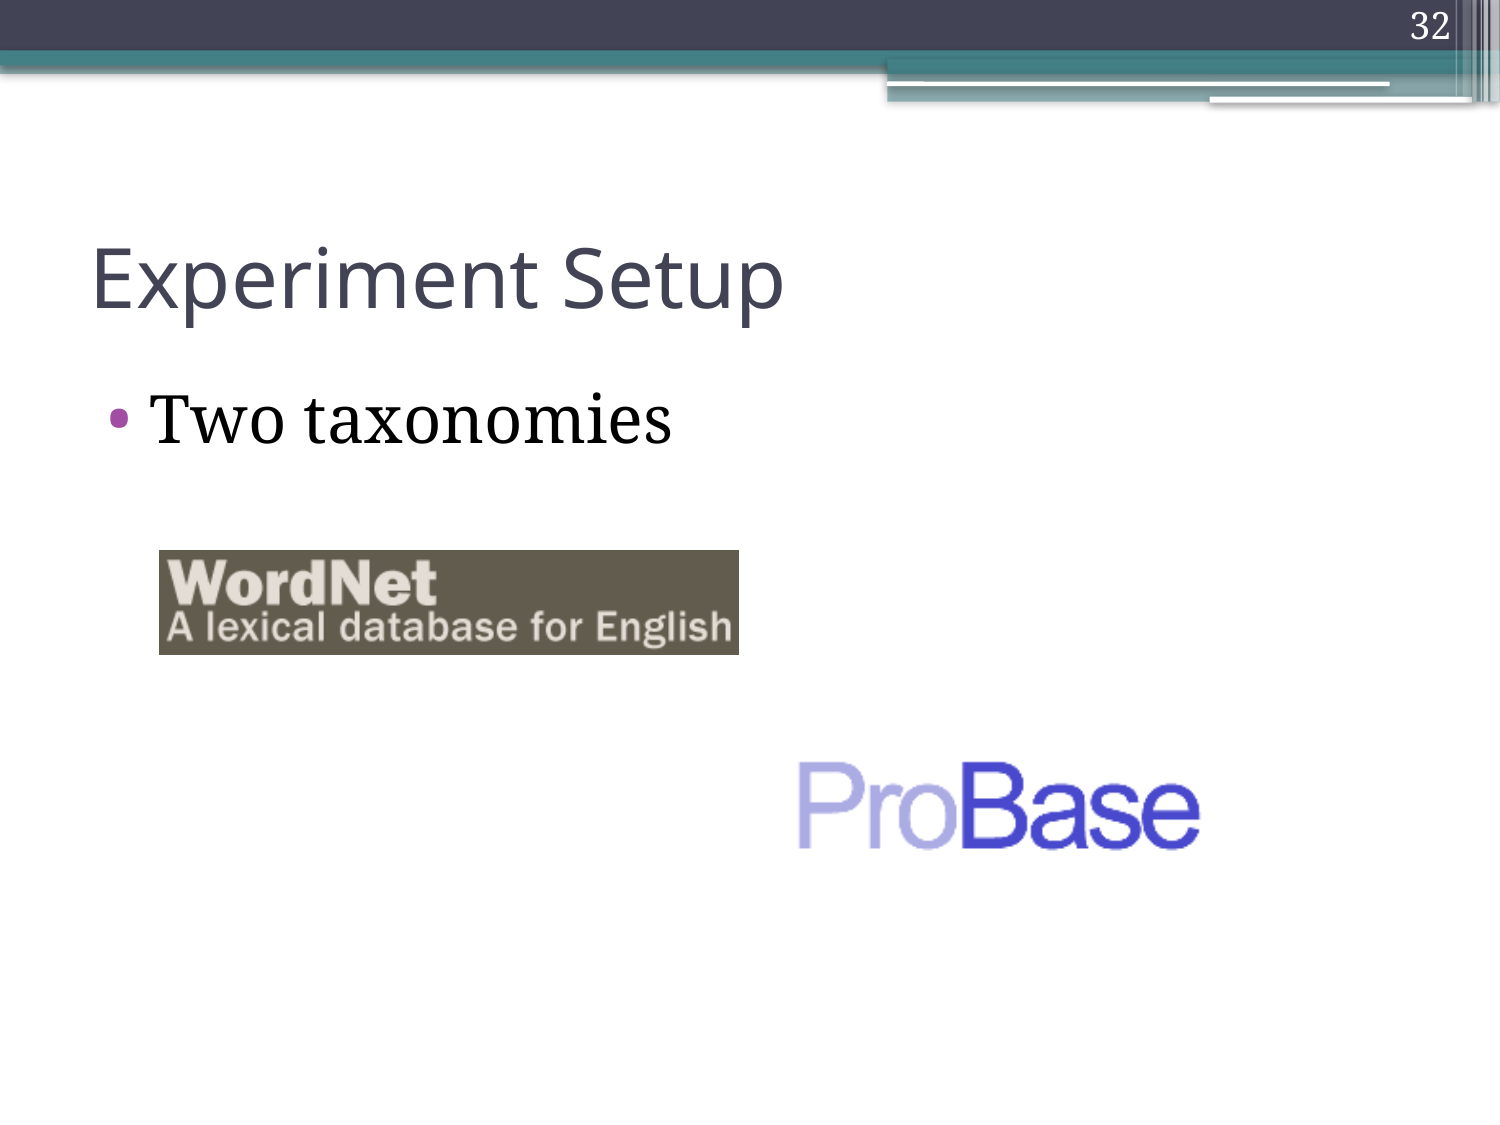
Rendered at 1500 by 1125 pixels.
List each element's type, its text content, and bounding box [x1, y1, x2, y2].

slide_number 31 [1341, 0, 1466, 61]
picture [159, 550, 739, 656]
title Experiment Setup [75, 187, 1425, 363]
list Two taxonomies [75, 368, 1425, 1079]
picture [785, 751, 1209, 870]
